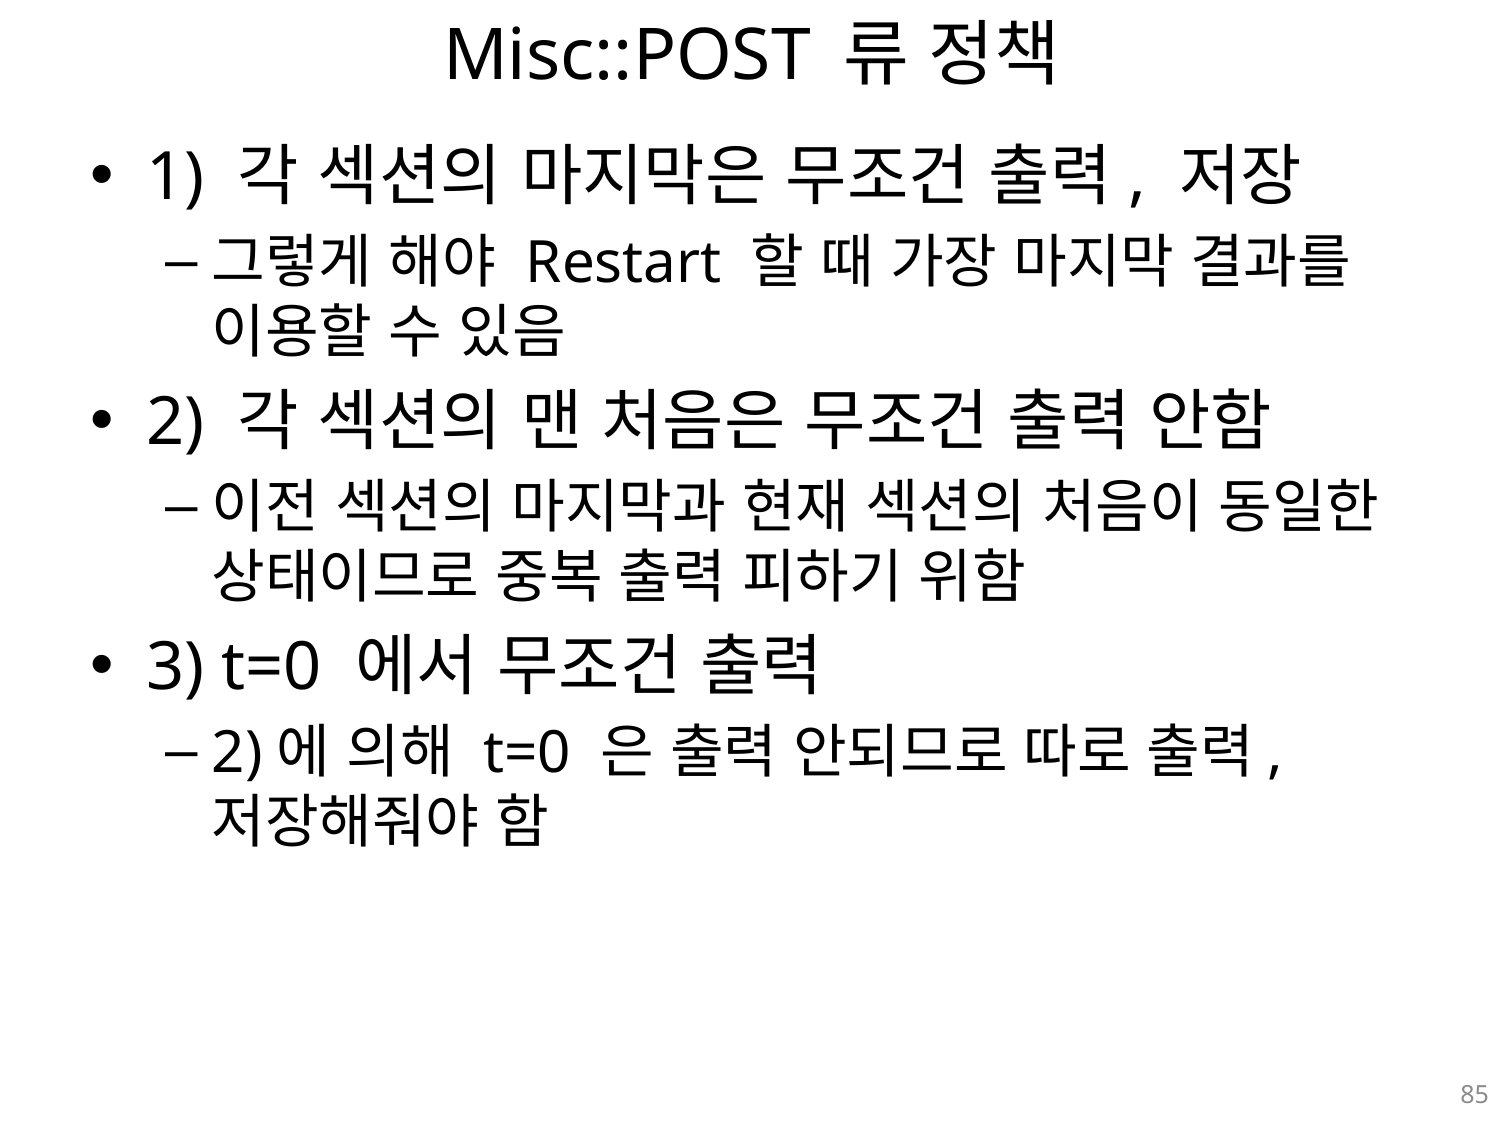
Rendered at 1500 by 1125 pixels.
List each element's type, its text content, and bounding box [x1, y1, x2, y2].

title Misc::POST 류 정책 [76, 0, 1427, 102]
slide_number 85 [1153, 1065, 1500, 1125]
list 1) 각 섹션의 마지막은 무조건 출력, 저장 그렇게 해야 Restart 할 때 가장 마지막 결과를 이용할 수 있음 2) 각 섹션의 맨 처음은 무조건 출력 안함 이전 섹션의 마지막과 현재 섹션의 처음이 동일한 상태이므로 중복 출력 피하기 위함 3) t=0 에서 무조건 출력 2)에 의해 t=0 은 출력 안되므로 따로 출력, 저장해줘야 함 [75, 125, 1425, 1005]
